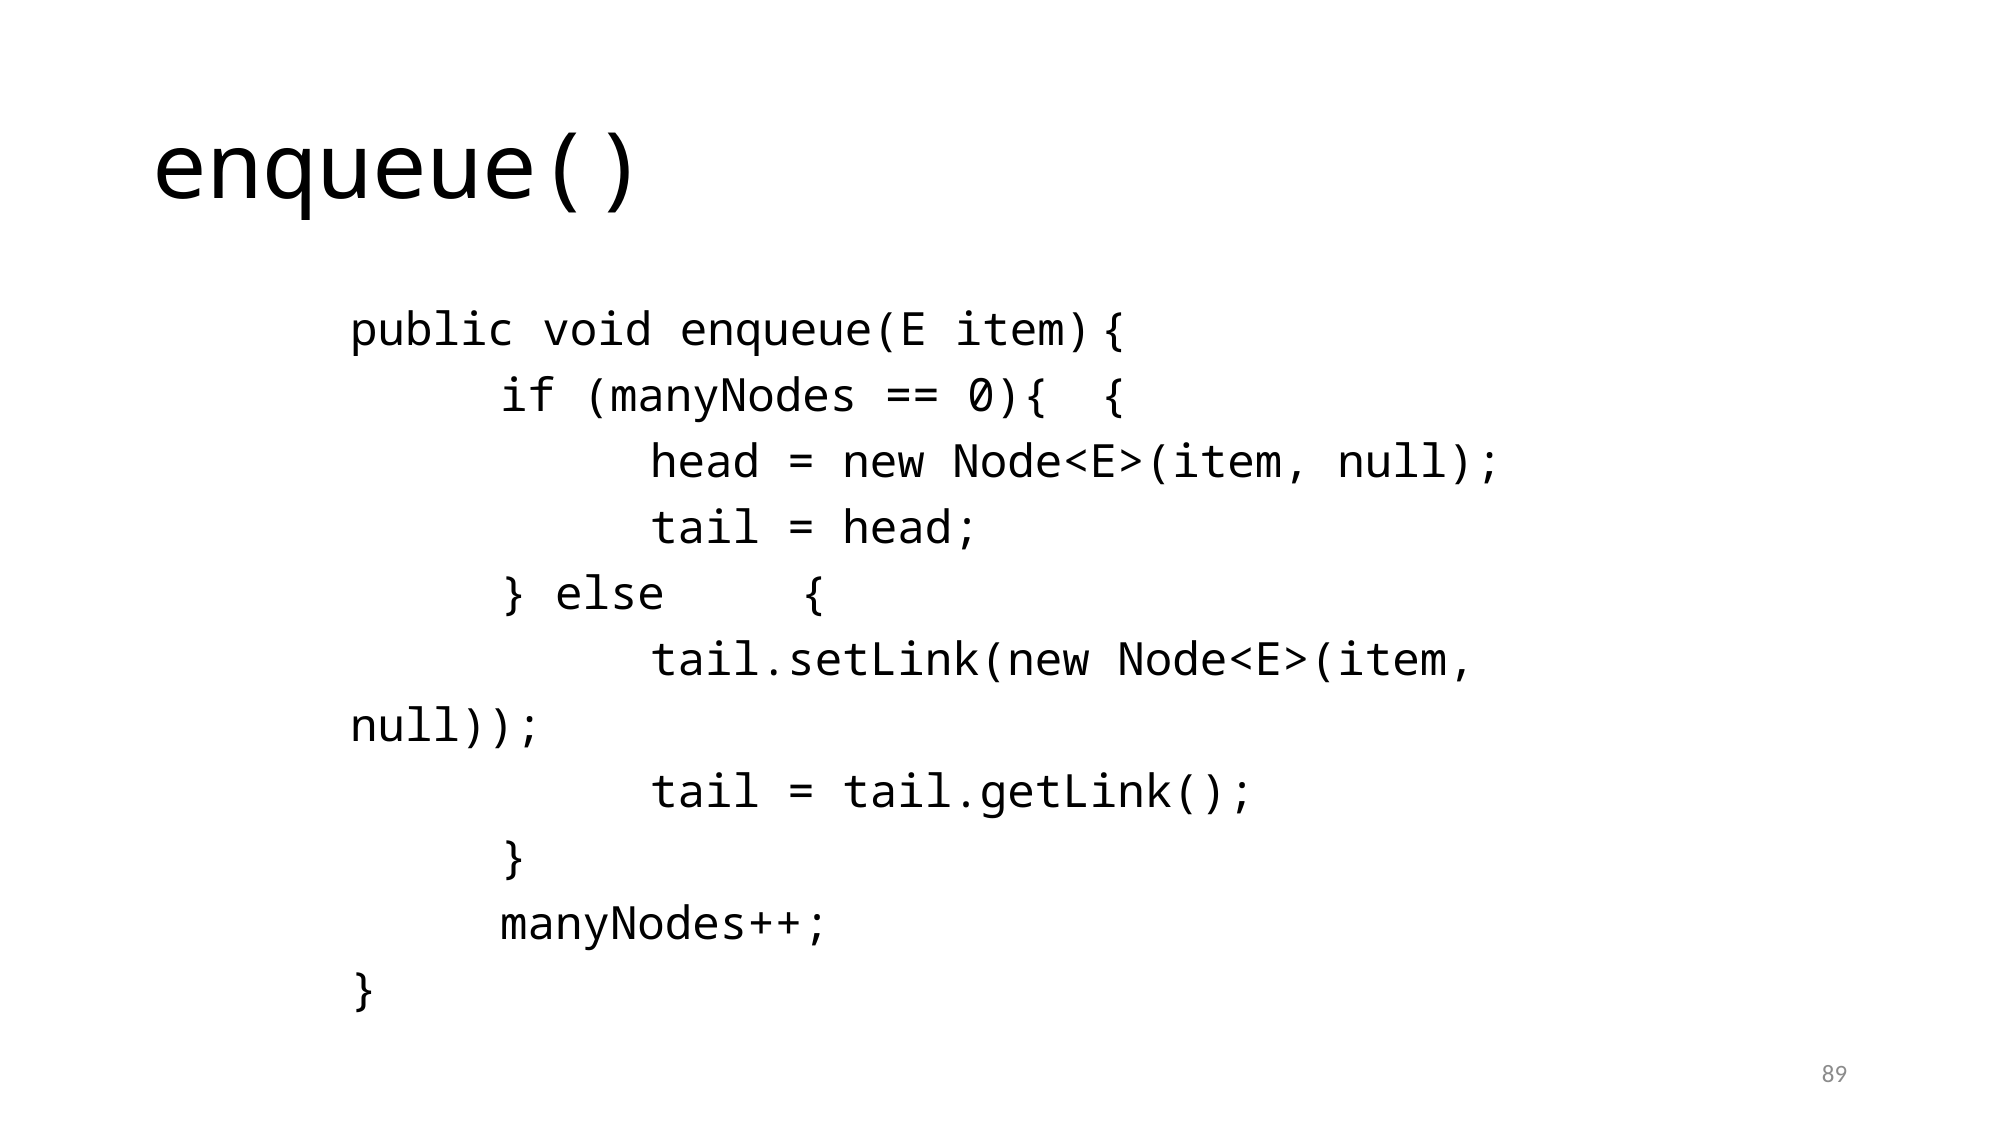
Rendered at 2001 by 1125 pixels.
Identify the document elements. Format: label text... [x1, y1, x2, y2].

title enqueue() [137, 59, 1863, 278]
slide_number 89 [1412, 1042, 1863, 1103]
text_box public void enqueue(E item) { if (manyNodes == 0){ { head = new Node<E>(item, null); tail = head; } else { tail.setLink(new Node<E>(item, null)); tail = tail.getLink(); } manyNodes++; } [335, 281, 1665, 1022]
